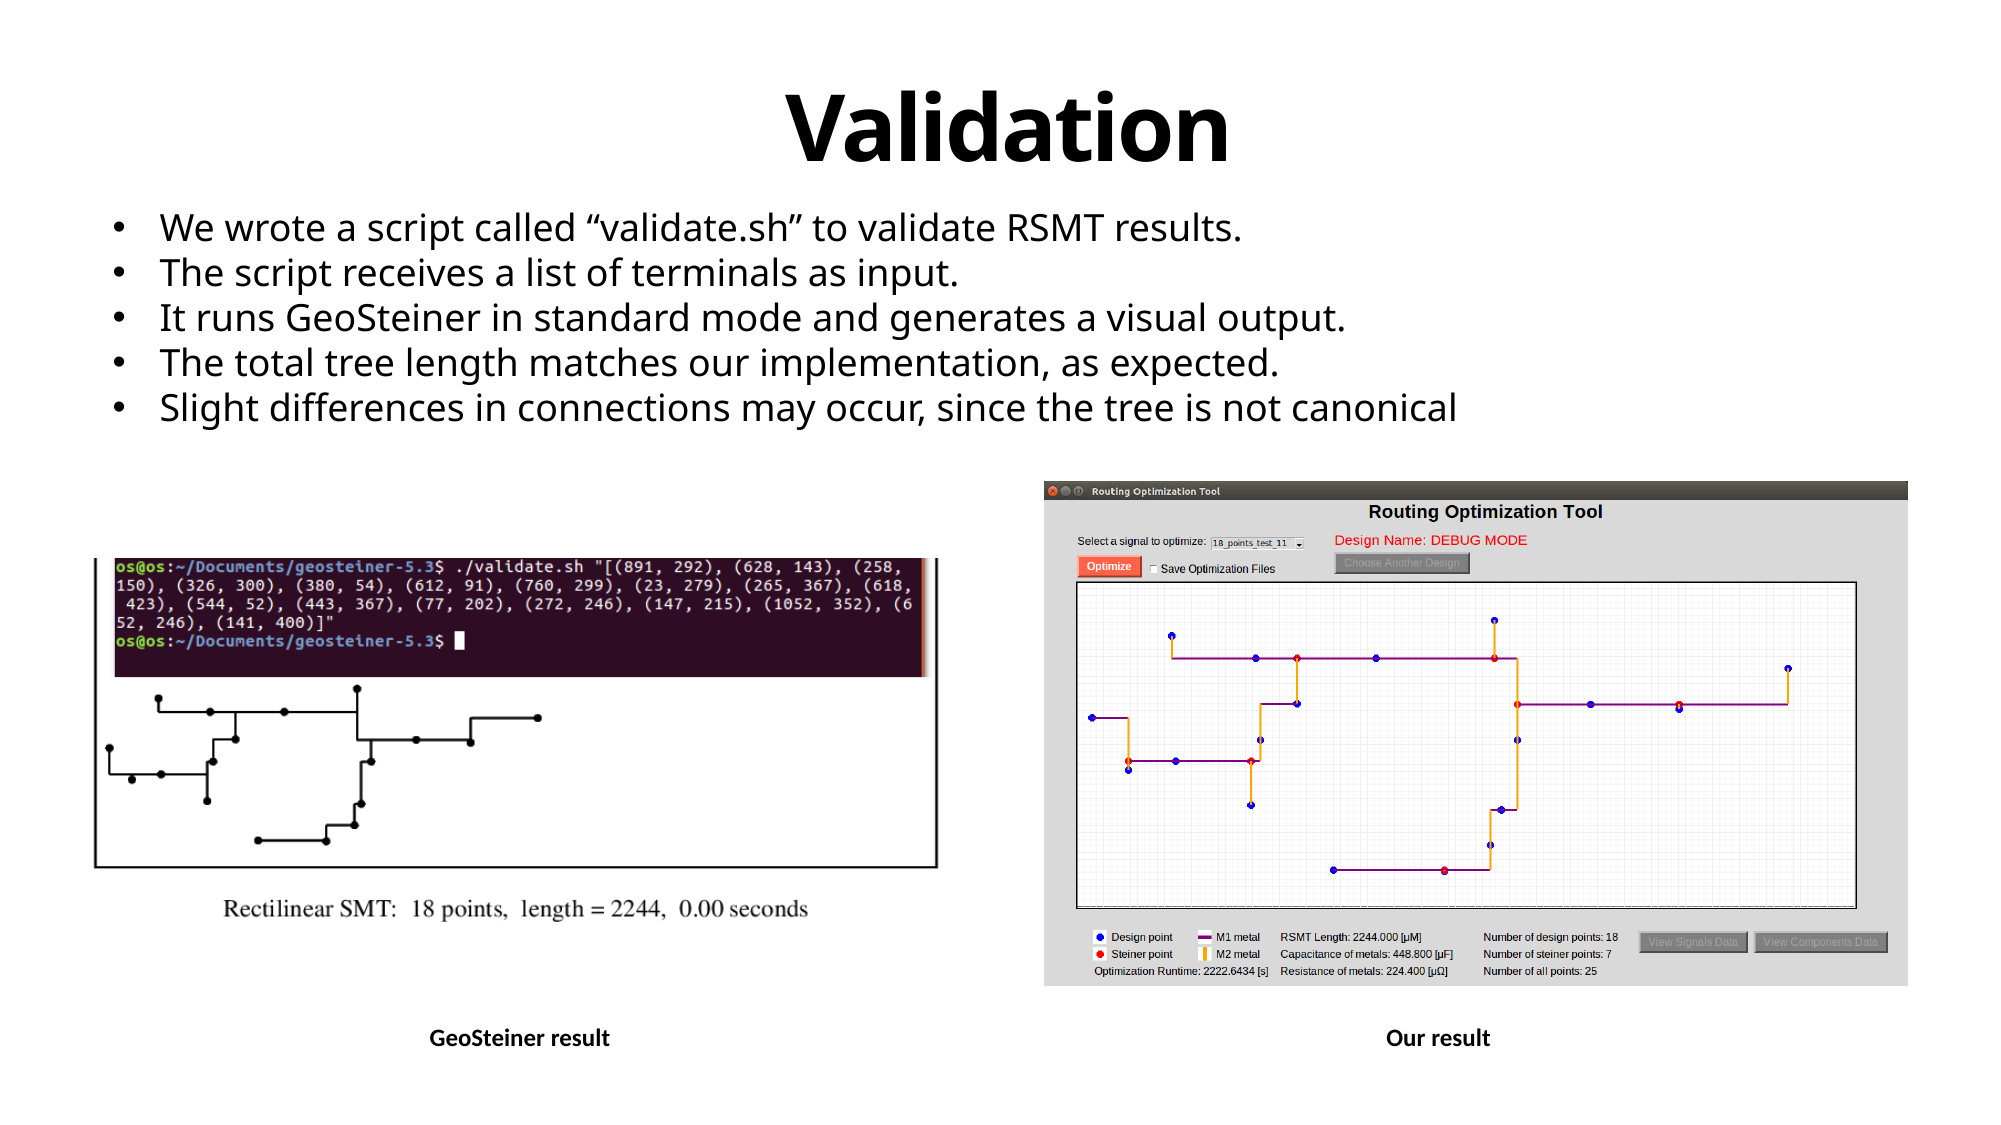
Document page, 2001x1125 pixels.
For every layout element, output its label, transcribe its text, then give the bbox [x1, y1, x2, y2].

text_box Our result [1386, 1021, 1793, 1061]
picture [1044, 481, 1908, 987]
text_box Validation [632, 64, 1387, 175]
text_box GeoSteiner result [429, 1021, 836, 1061]
text_box We wrote a script called “validate.sh” to validate RSMT results. The script receives a list of terminals as input. It runs GeoSteiner in standard mode and generates a visual output. The total tree length matches our implementation, as expected. Slight differences in connections may occur, since the tree is not canonical [112, 203, 1908, 429]
picture [85, 558, 956, 934]
